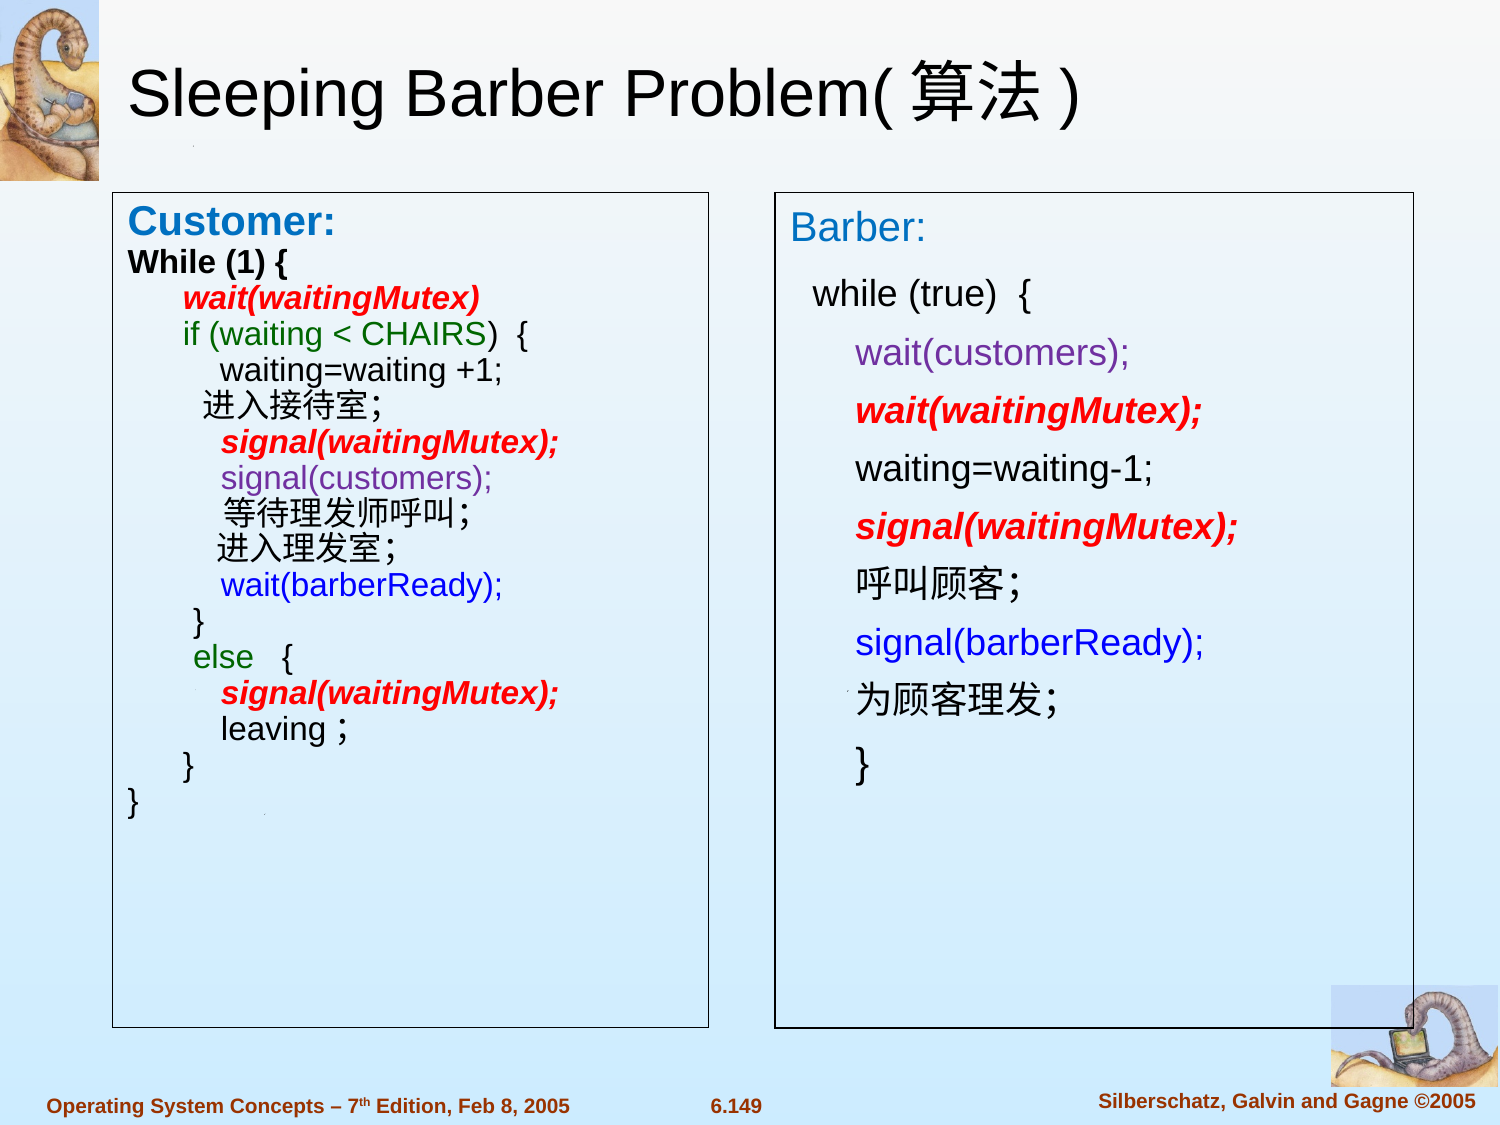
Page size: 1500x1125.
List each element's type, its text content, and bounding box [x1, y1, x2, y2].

text_box Barber: while (true) { wait(customers); wait(waitingMutex); waiting=waiting-1; signal(waitingMutex); 呼叫顾客； signal(barberReady); 为顾客理发； } [774, 192, 1414, 1028]
title Sleeping Barber Problem(算法) [112, 37, 1438, 138]
list Customer: While (1) { wait(waitingMutex) if (waiting < CHAIRS) { waiting=waiting +1; 进入接待室； signal(waitingMutex); signal(customers); 等待理发师呼叫； 进入理发室； wait(barberReady); } else { signal(waitingMutex); leaving； } } [112, 192, 709, 1028]
picture [0, 0, 99, 181]
picture [1331, 985, 1498, 1087]
